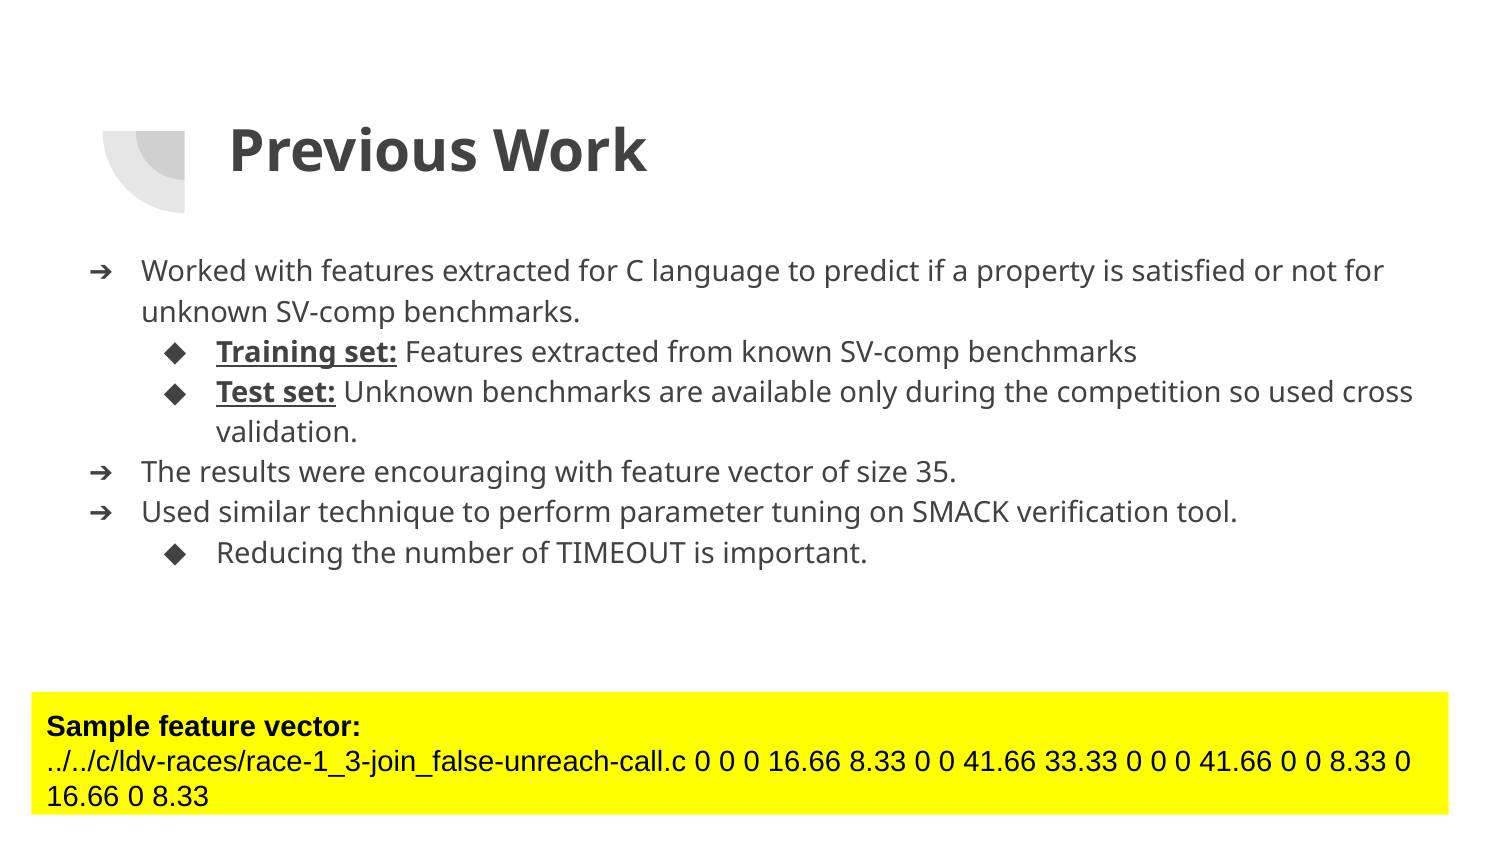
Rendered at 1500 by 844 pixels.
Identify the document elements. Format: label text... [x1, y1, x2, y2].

text_box Sample feature vector: ../../c/ldv-races/race-1_3-join_false-unreach-call.c 0 0 0 16.66 8.33 0 0 41.66 33.33 0 0 0 41.66 0 0 8.33 0 16.66 0 8.33 [31, 691, 1449, 815]
list Worked with features extracted for C language to predict if a property is satisfied or not for unknown SV-comp benchmarks. Training set: Features extracted from known SV-comp benchmarks Test set: Unknown benchmarks are available only during the competition so used cross validation. The results were encouraging with feature vector of size 35. Used similar technique to perform parameter tuning on SMACK verification tool. Reducing the number of TIMEOUT is important. [51, 232, 1449, 684]
title Previous Work [213, 98, 1368, 232]
